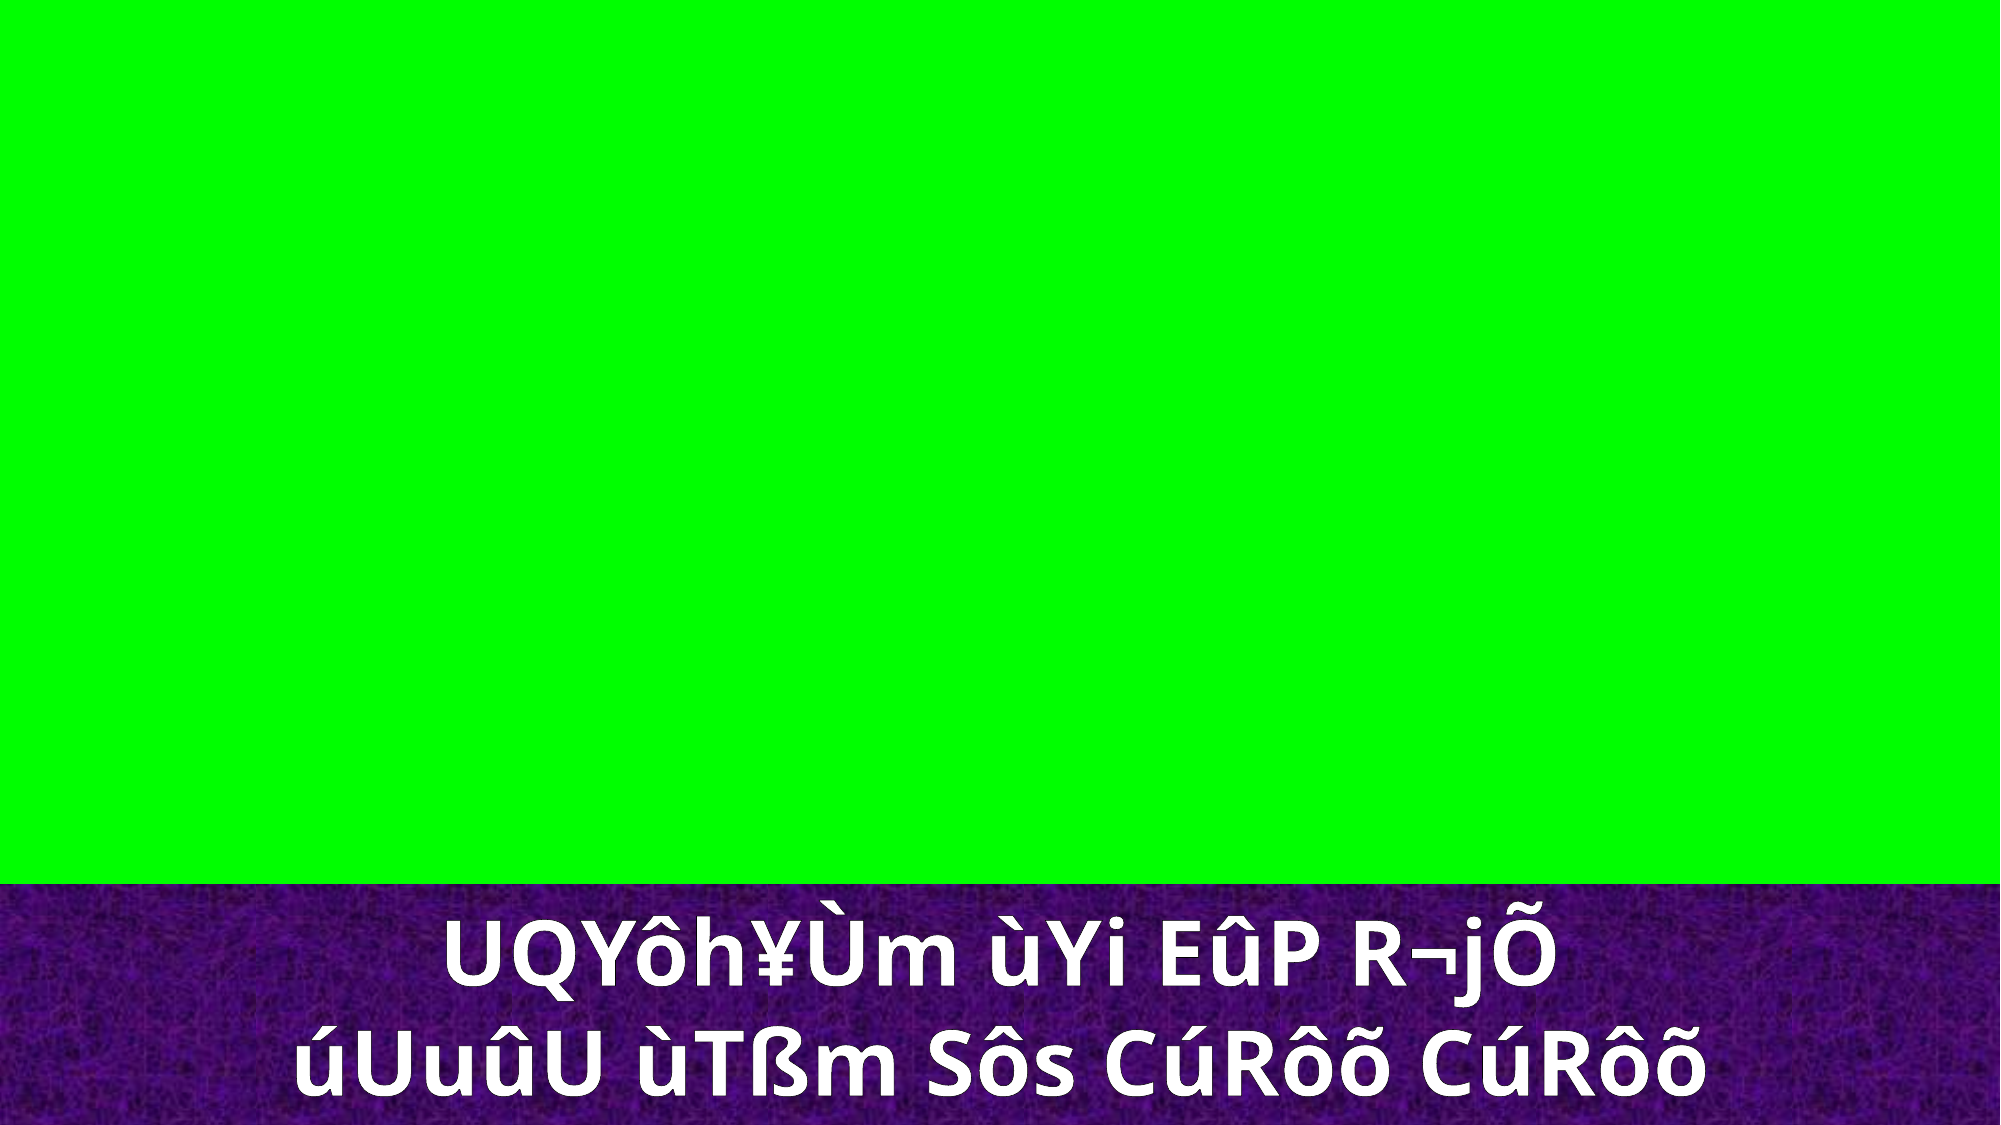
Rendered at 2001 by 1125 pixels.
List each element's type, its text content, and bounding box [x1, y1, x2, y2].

text_box UQYôh¥Ùm ùYi EûP R¬jÕ úUuûU ùTßm Sôs CúRôõ CúRôõ [0, 886, 2000, 1122]
